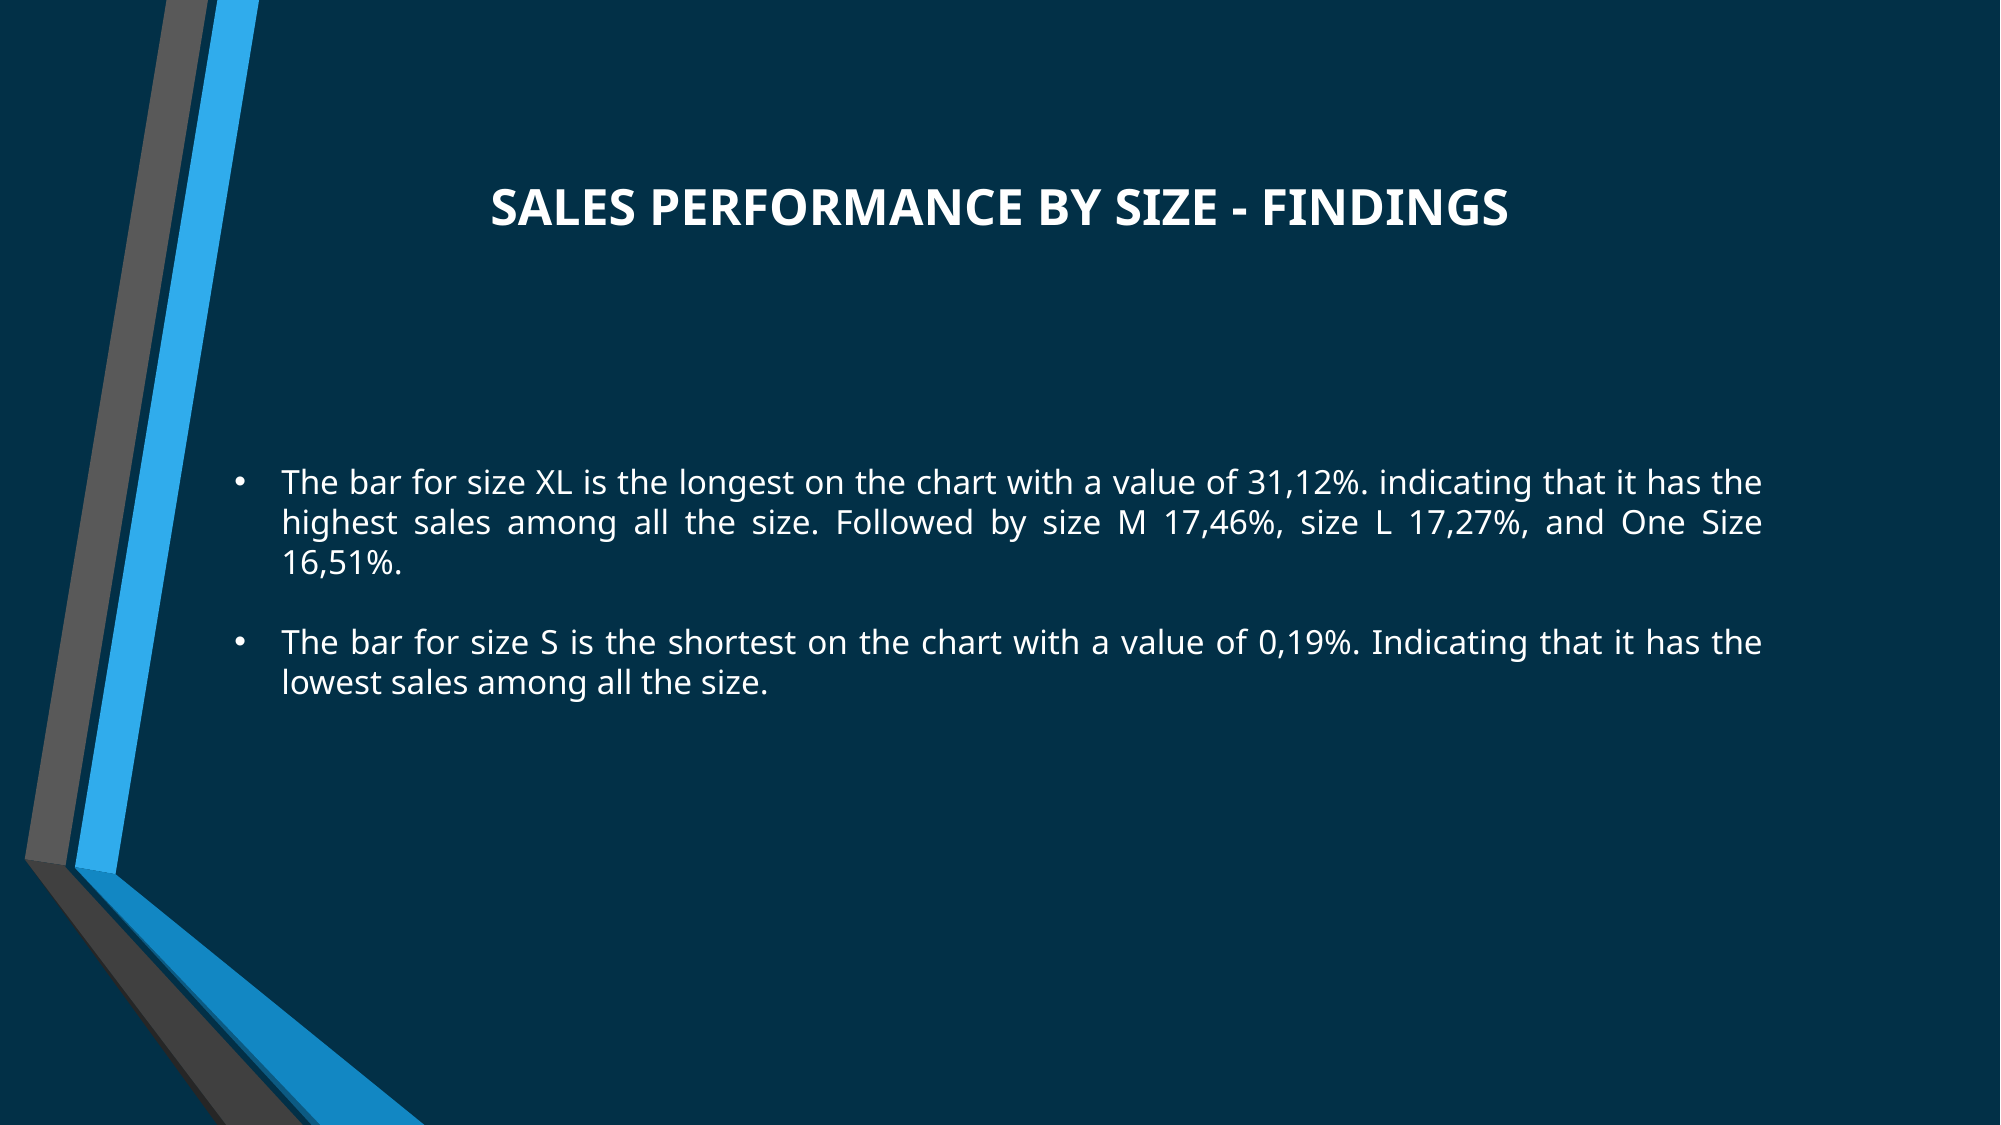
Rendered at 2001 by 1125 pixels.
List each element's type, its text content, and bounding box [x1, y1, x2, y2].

text_box The bar for size XL is the longest on the chart with a value of 31,12%. indicating that it has the highest sales among all the size. Followed by size M 17,46%, size L 17,27%, and One Size 16,51%. The bar for size S is the shortest on the chart with a value of 0,19%. Indicating that it has the lowest sales among all the size. [219, 453, 1781, 709]
title SALES PERFORMANCE BY SIZE - FINDINGS [423, 145, 1577, 265]
